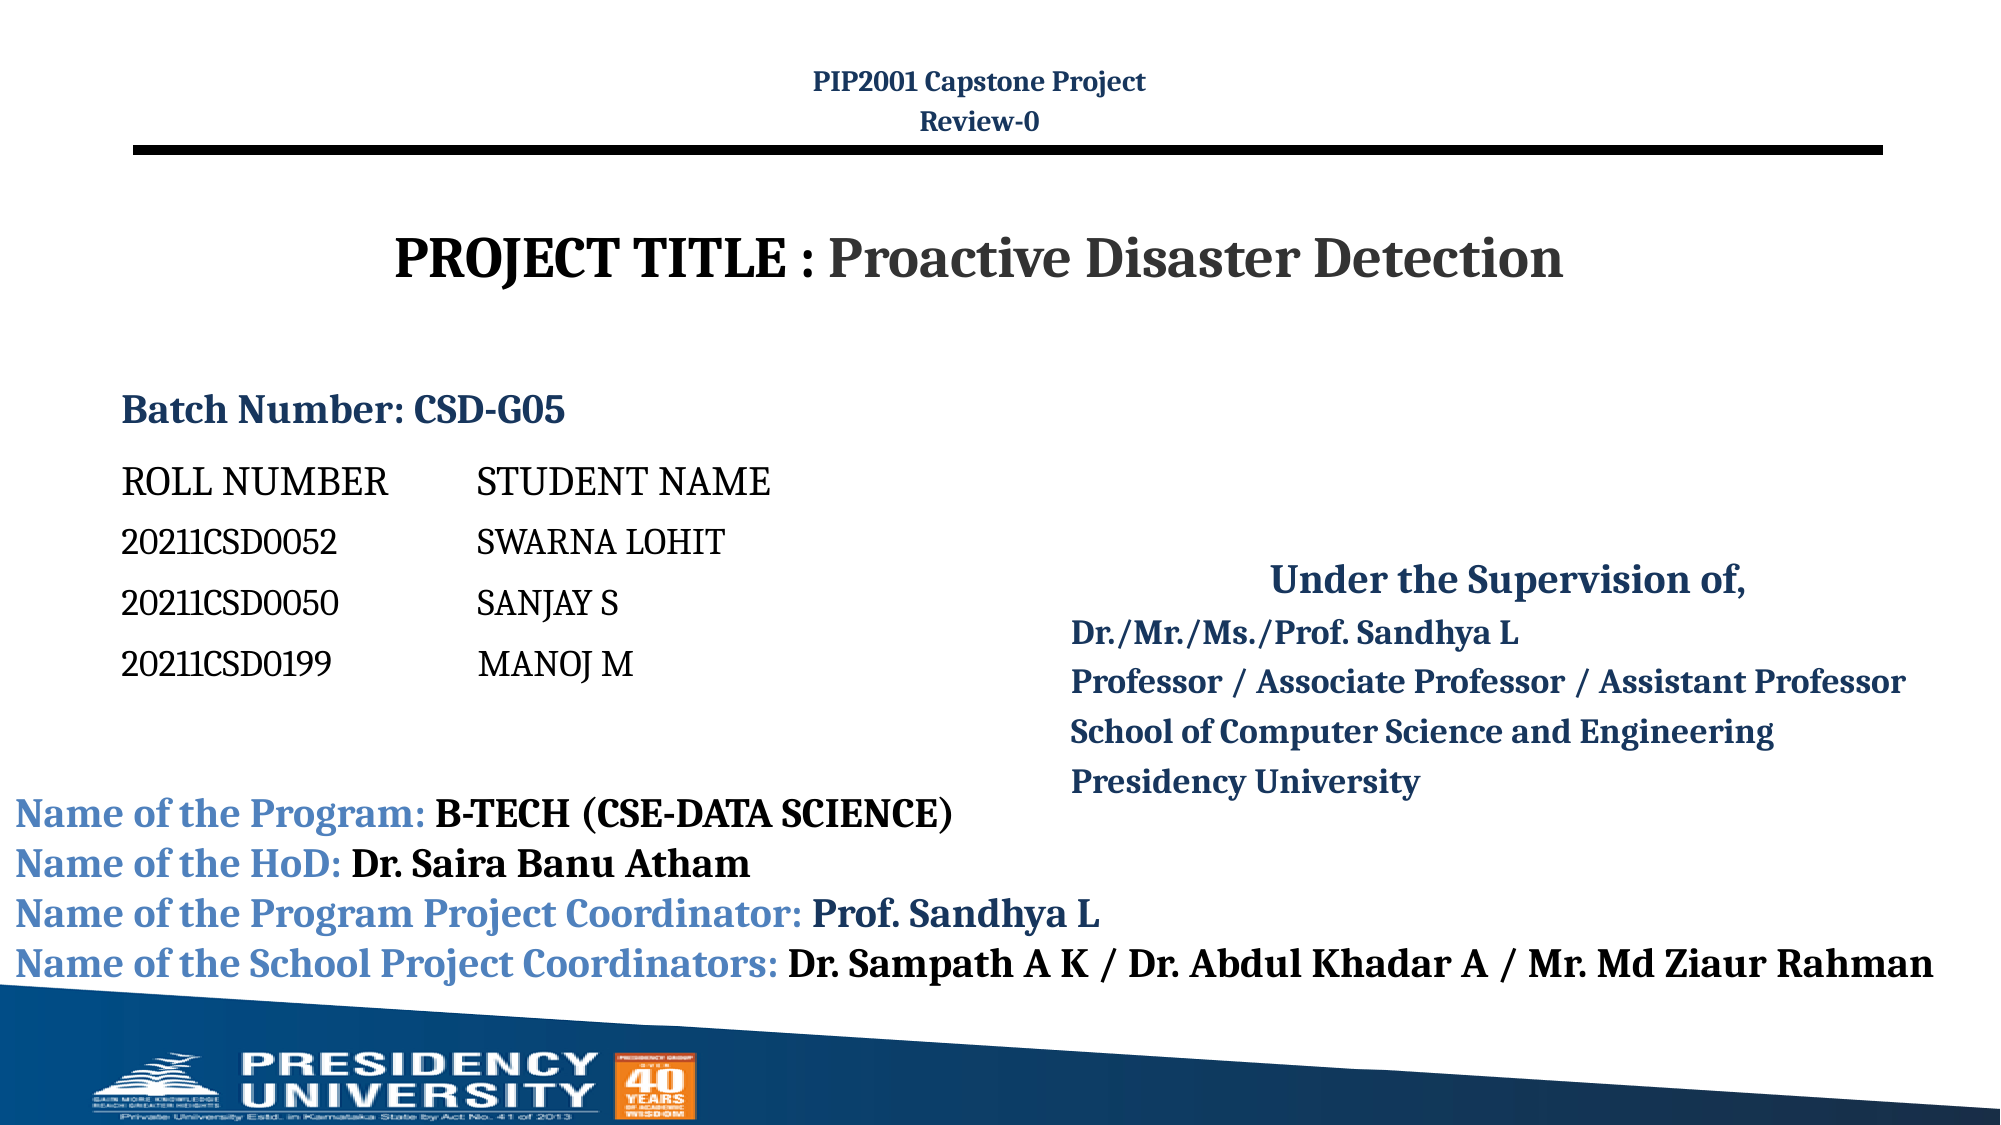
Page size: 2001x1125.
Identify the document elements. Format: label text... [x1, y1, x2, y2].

table_header ROLL NUMBER [106, 450, 463, 513]
table_cell 20211CSD0050 [106, 574, 463, 635]
table_cell MANOJ M [463, 635, 982, 696]
text_box PIP2001 Capstone Project Review-0 [653, 54, 1306, 146]
text_box Name of the Program: B-TECH (CSE-DATA SCIENCE) Name of the HoD: Dr. Saira Banu Atham Name of the Program Project Coordinator: Prof. Sandhya L Name of the School Project Coordinators: Dr. Sampath A K / Dr. Abdul Khadar A / Mr. Md Ziaur Rahman [0, 778, 2000, 1035]
table_cell SANJAY S [463, 574, 982, 635]
table_cell 20211CSD0199 [106, 635, 463, 696]
table_cell SWARNA LOHIT [463, 513, 982, 574]
title PROJECT TITLE : Proactive Disaster Detection [129, 175, 1830, 334]
picture [0, 1035, 2000, 1125]
subtitle Batch Number: CSD-G05 [106, 374, 758, 450]
text_box Under the Supervision of, Dr./Mr./Ms./Prof. Sandhya L Professor / Associate Professor / Assistant Professor School of Computer Science and Engineering Presidency University [1055, 544, 1961, 778]
table_header STUDENT NAME [463, 450, 982, 513]
table_cell 20211CSD0052 [106, 513, 463, 574]
